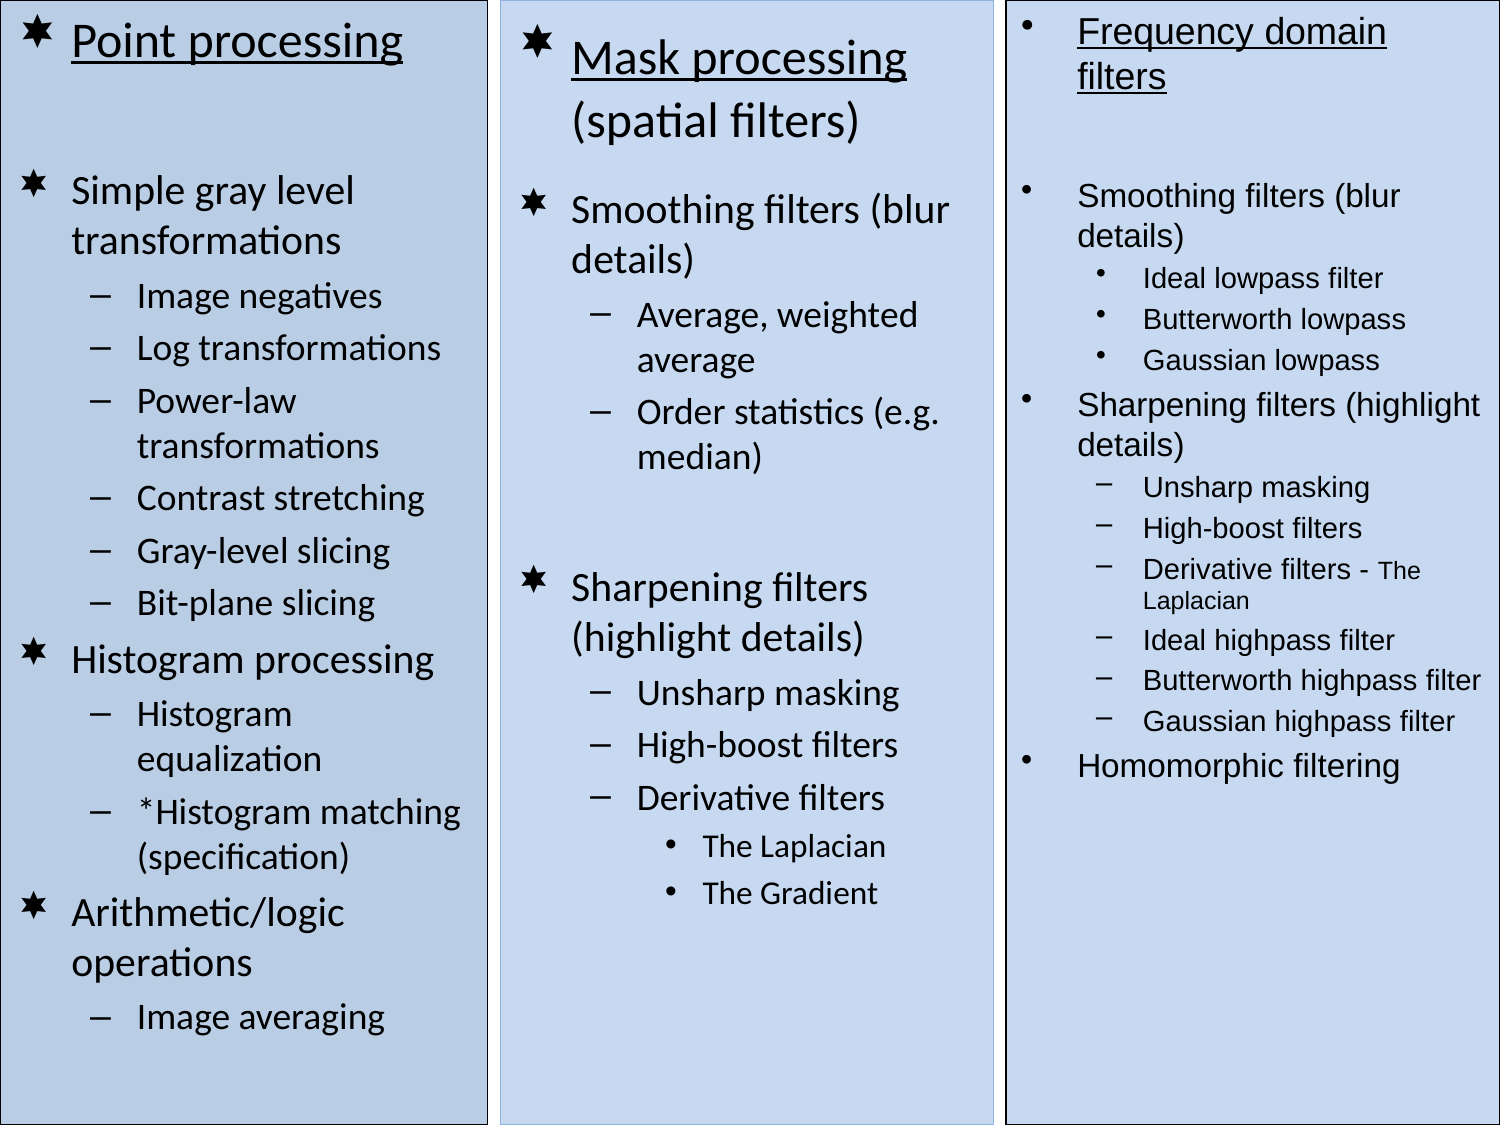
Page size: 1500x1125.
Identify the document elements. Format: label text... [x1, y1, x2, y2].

list Mask processing (spatial filters) Smoothing filters (blur details) Average, weighted average Order statistics (e.g. median) Sharpening filters (highlight details) Unsharp masking High-boost filters Derivative filters The Laplacian The Gradient [500, 0, 994, 1125]
text_box Frequency domain filters Smoothing filters (blur details) Ideal lowpass filter Butterworth lowpass Gaussian lowpass Sharpening filters (highlight details) Unsharp masking High-boost filters Derivative filters - The Laplacian Ideal highpass filter Butterworth highpass filter Gaussian highpass filter Homomorphic filtering [1006, 0, 1500, 1125]
list Point processing Simple gray level transformations Image negatives Log transformations Power-law transformations Contrast stretching Gray-level slicing Bit-plane slicing Histogram processing Histogram equalization *Histogram matching (specification) Arithmetic/logic operations Image averaging [0, 0, 488, 1125]
